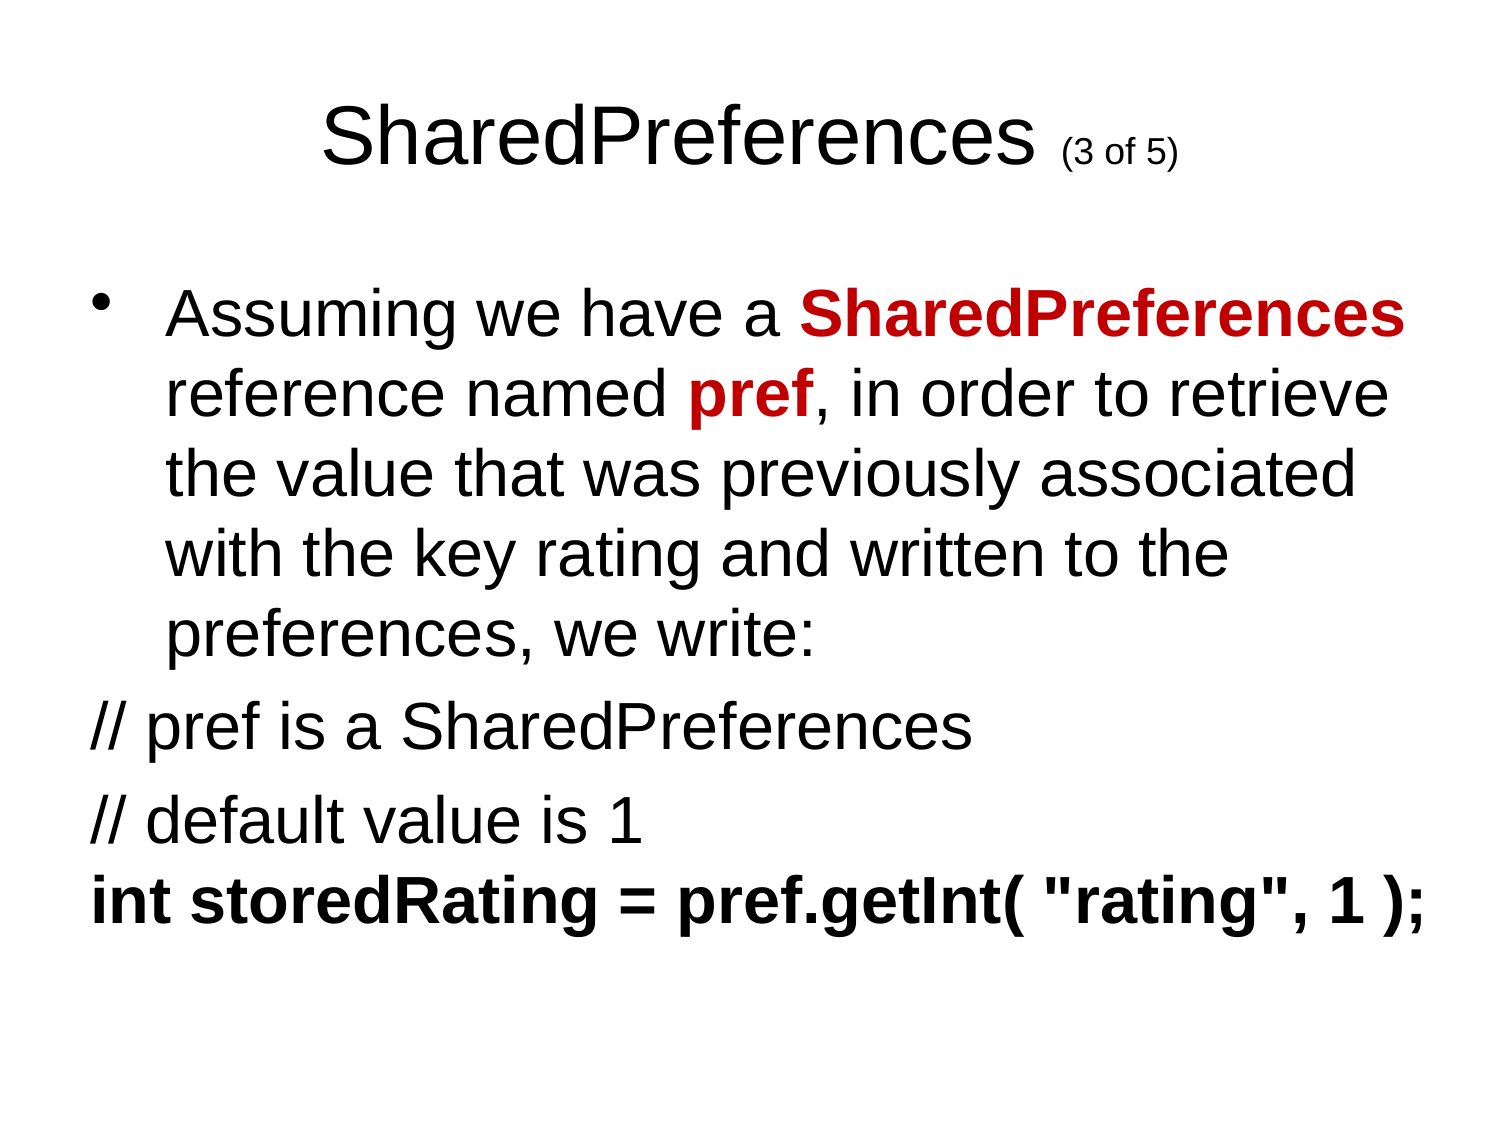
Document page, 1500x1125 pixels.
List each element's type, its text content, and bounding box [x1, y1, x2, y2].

list Assuming we have a SharedPreferences reference named pref, in order to retrieve the value that was previously associated with the key rating and written to the preferences, we write: // pref is a SharedPreferences // default value is 1 int storedRating = pref.getInt( "rating", 1 ); [75, 262, 1475, 938]
title SharedPreferences (3 of 5) [75, 37, 1425, 225]
